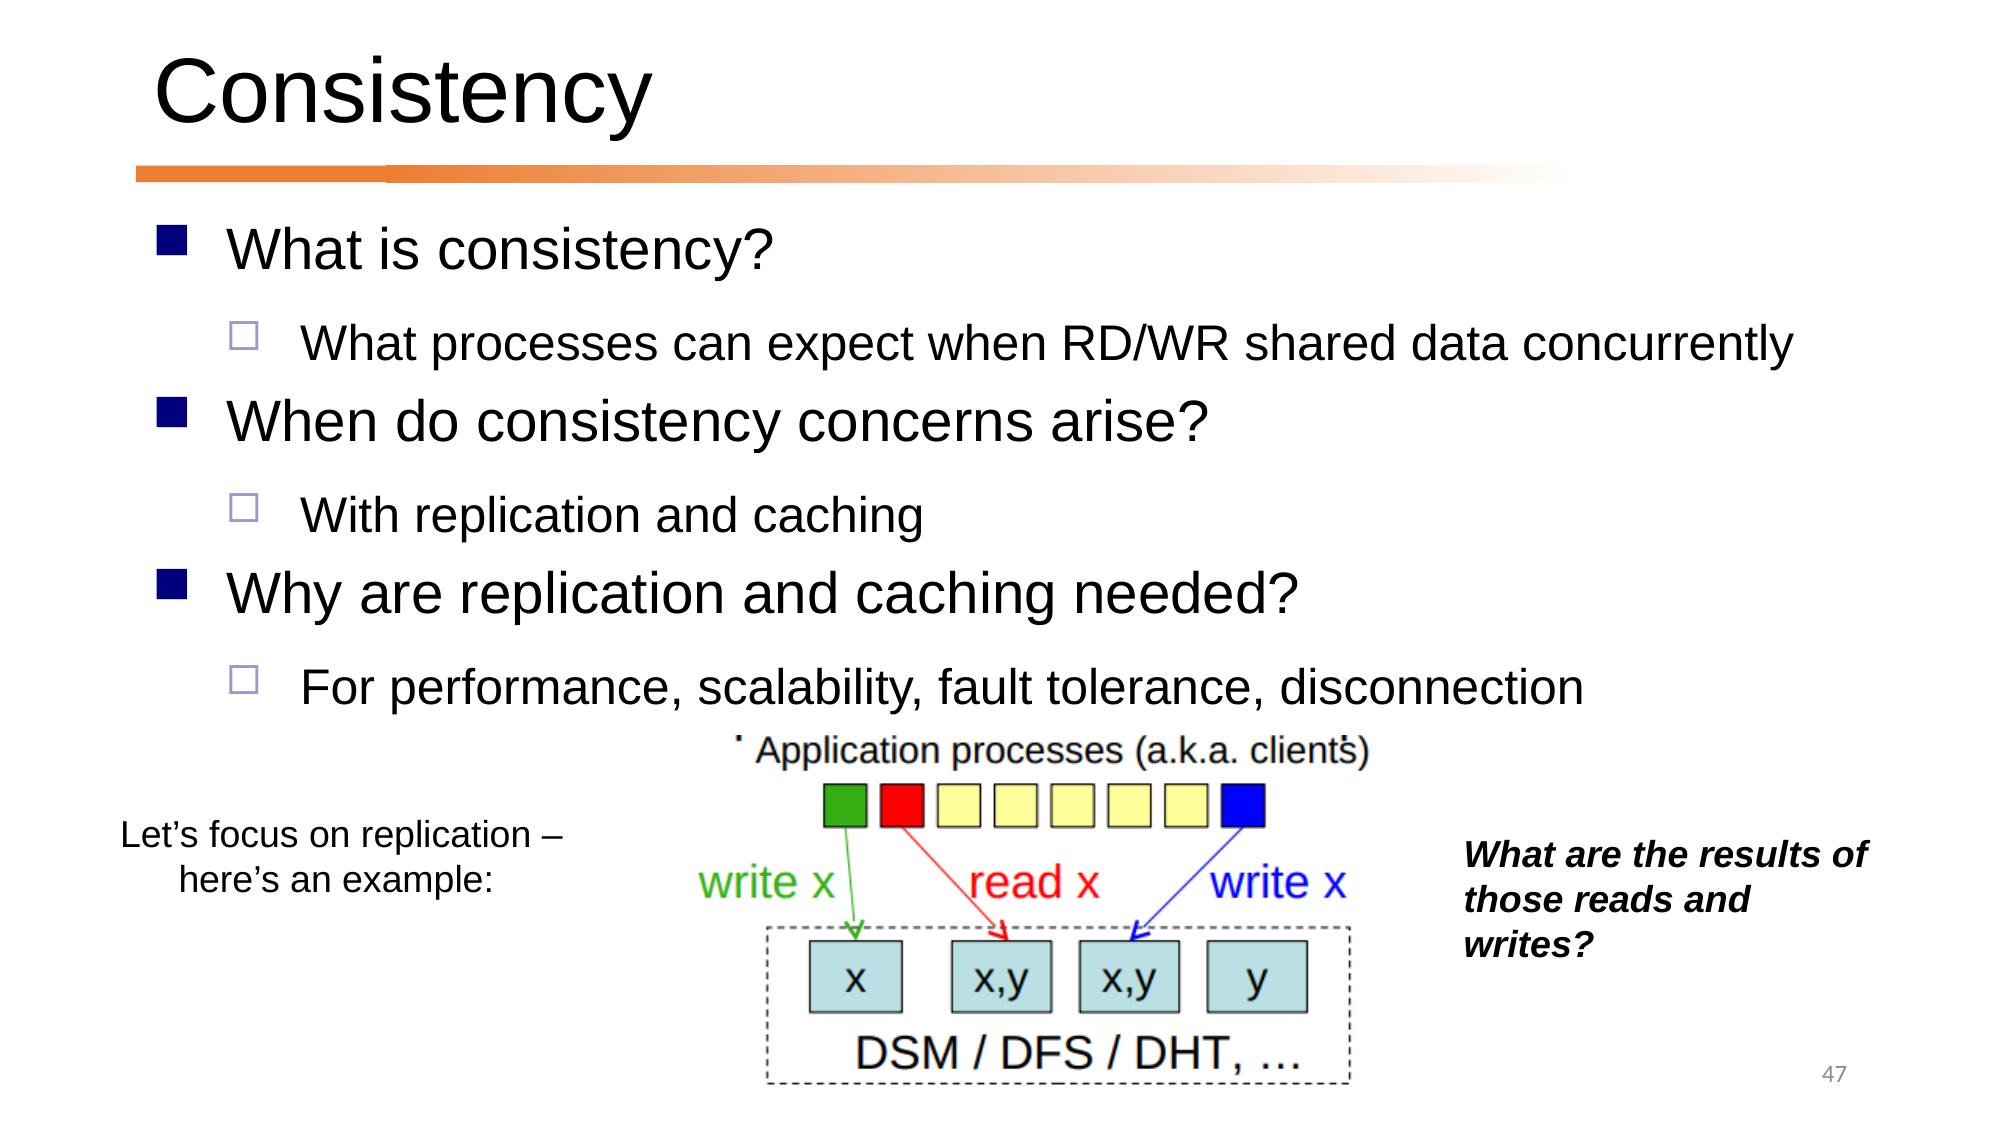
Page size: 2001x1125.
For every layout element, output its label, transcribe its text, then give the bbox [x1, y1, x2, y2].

text_box What are the results of those reads and writes? [1448, 823, 1899, 973]
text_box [89, 735, 1446, 1091]
list What is consistency? What processes can expect when RD/WR shared data concurrently When do consistency concerns arise? With replication and caching Why are replication and caching needed? For performance, scalability, fault tolerance, disconnection [137, 211, 1863, 1018]
slide_number 47 [1412, 1042, 1863, 1103]
title Consistency [138, 25, 1810, 160]
